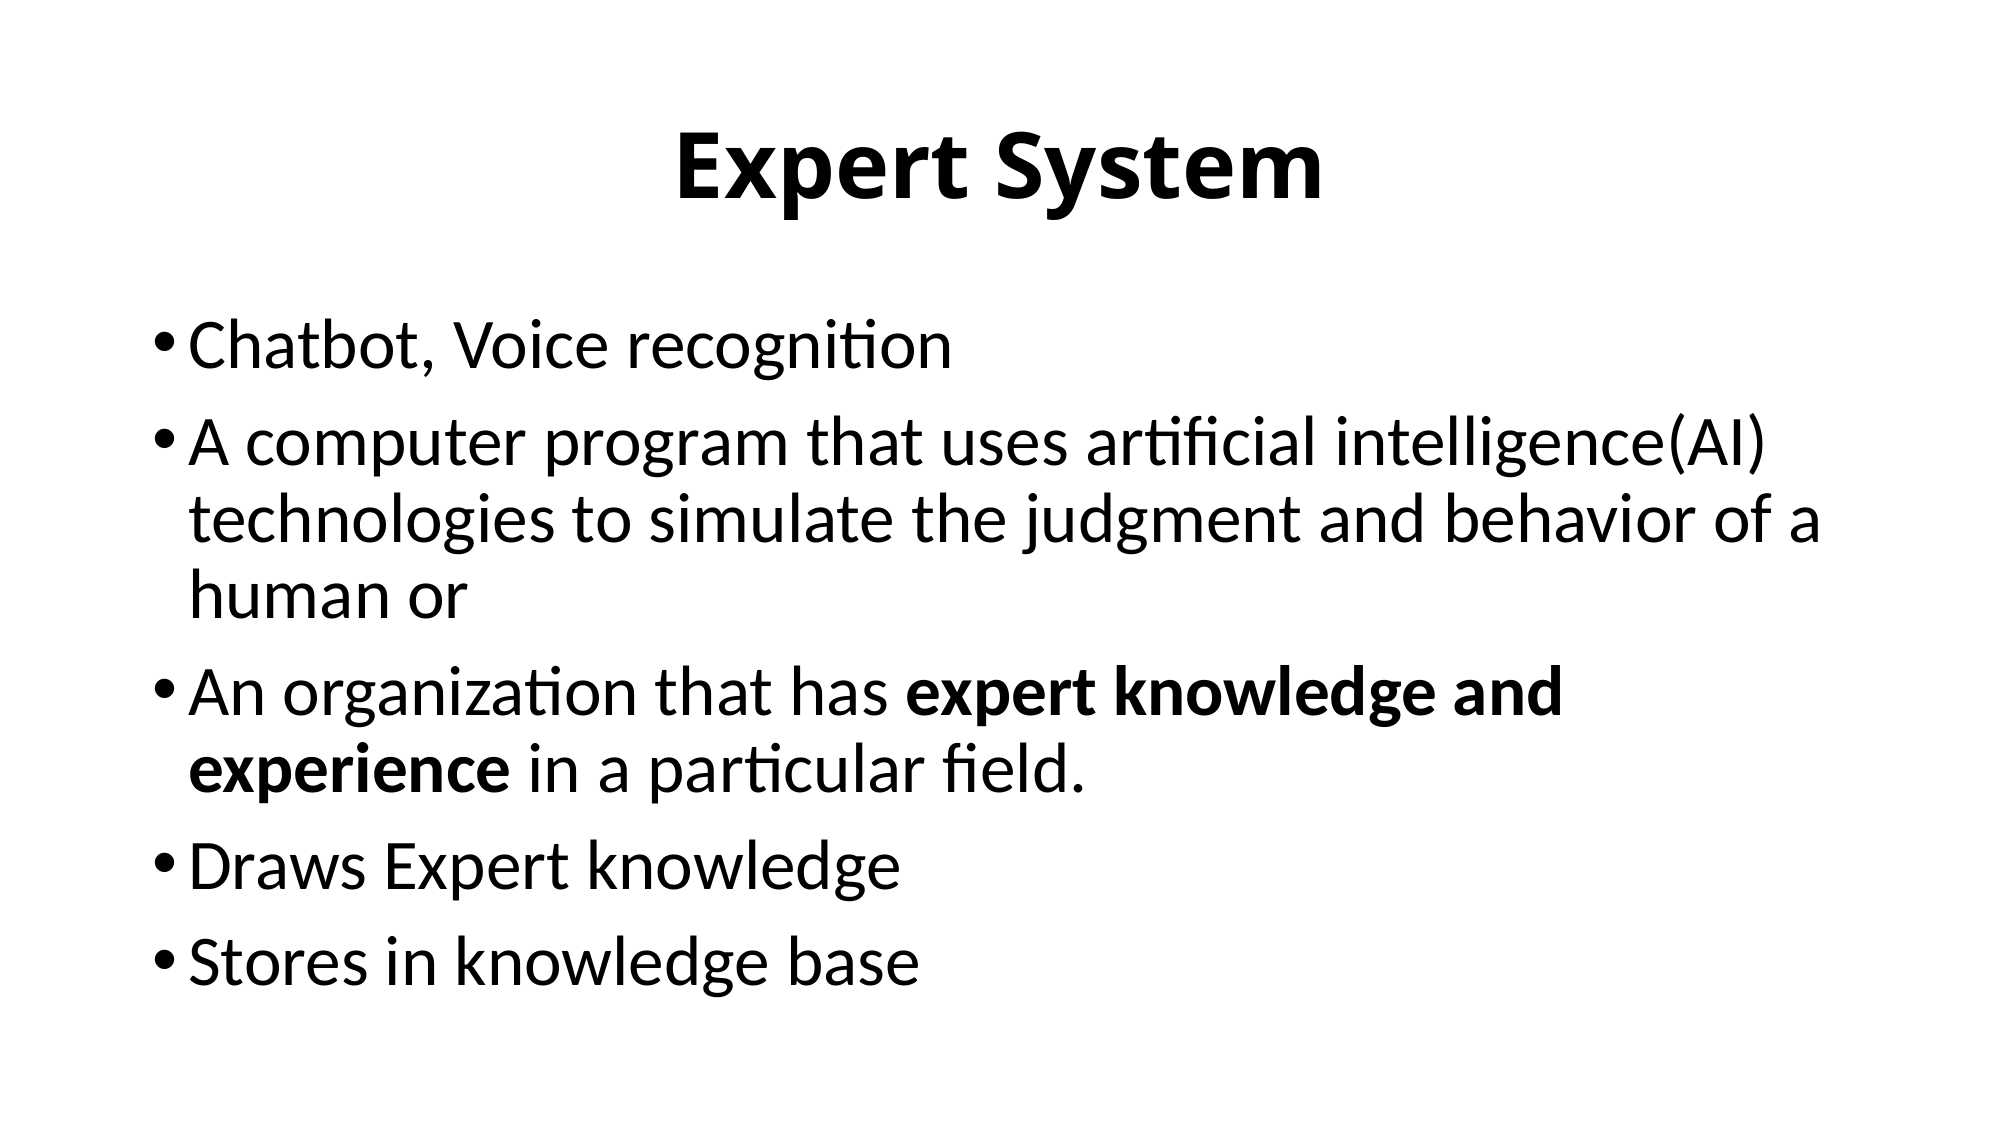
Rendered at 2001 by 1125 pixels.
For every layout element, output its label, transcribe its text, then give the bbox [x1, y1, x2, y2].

title Expert System [137, 59, 1863, 278]
list Chatbot, Voice recognition A computer program that uses artificial intelligence(AI) technologies to simulate the judgment and behavior of a human or An organization that has expert knowledge and experience in a particular field. Draws Expert knowledge Stores in knowledge base [137, 299, 1863, 1014]
